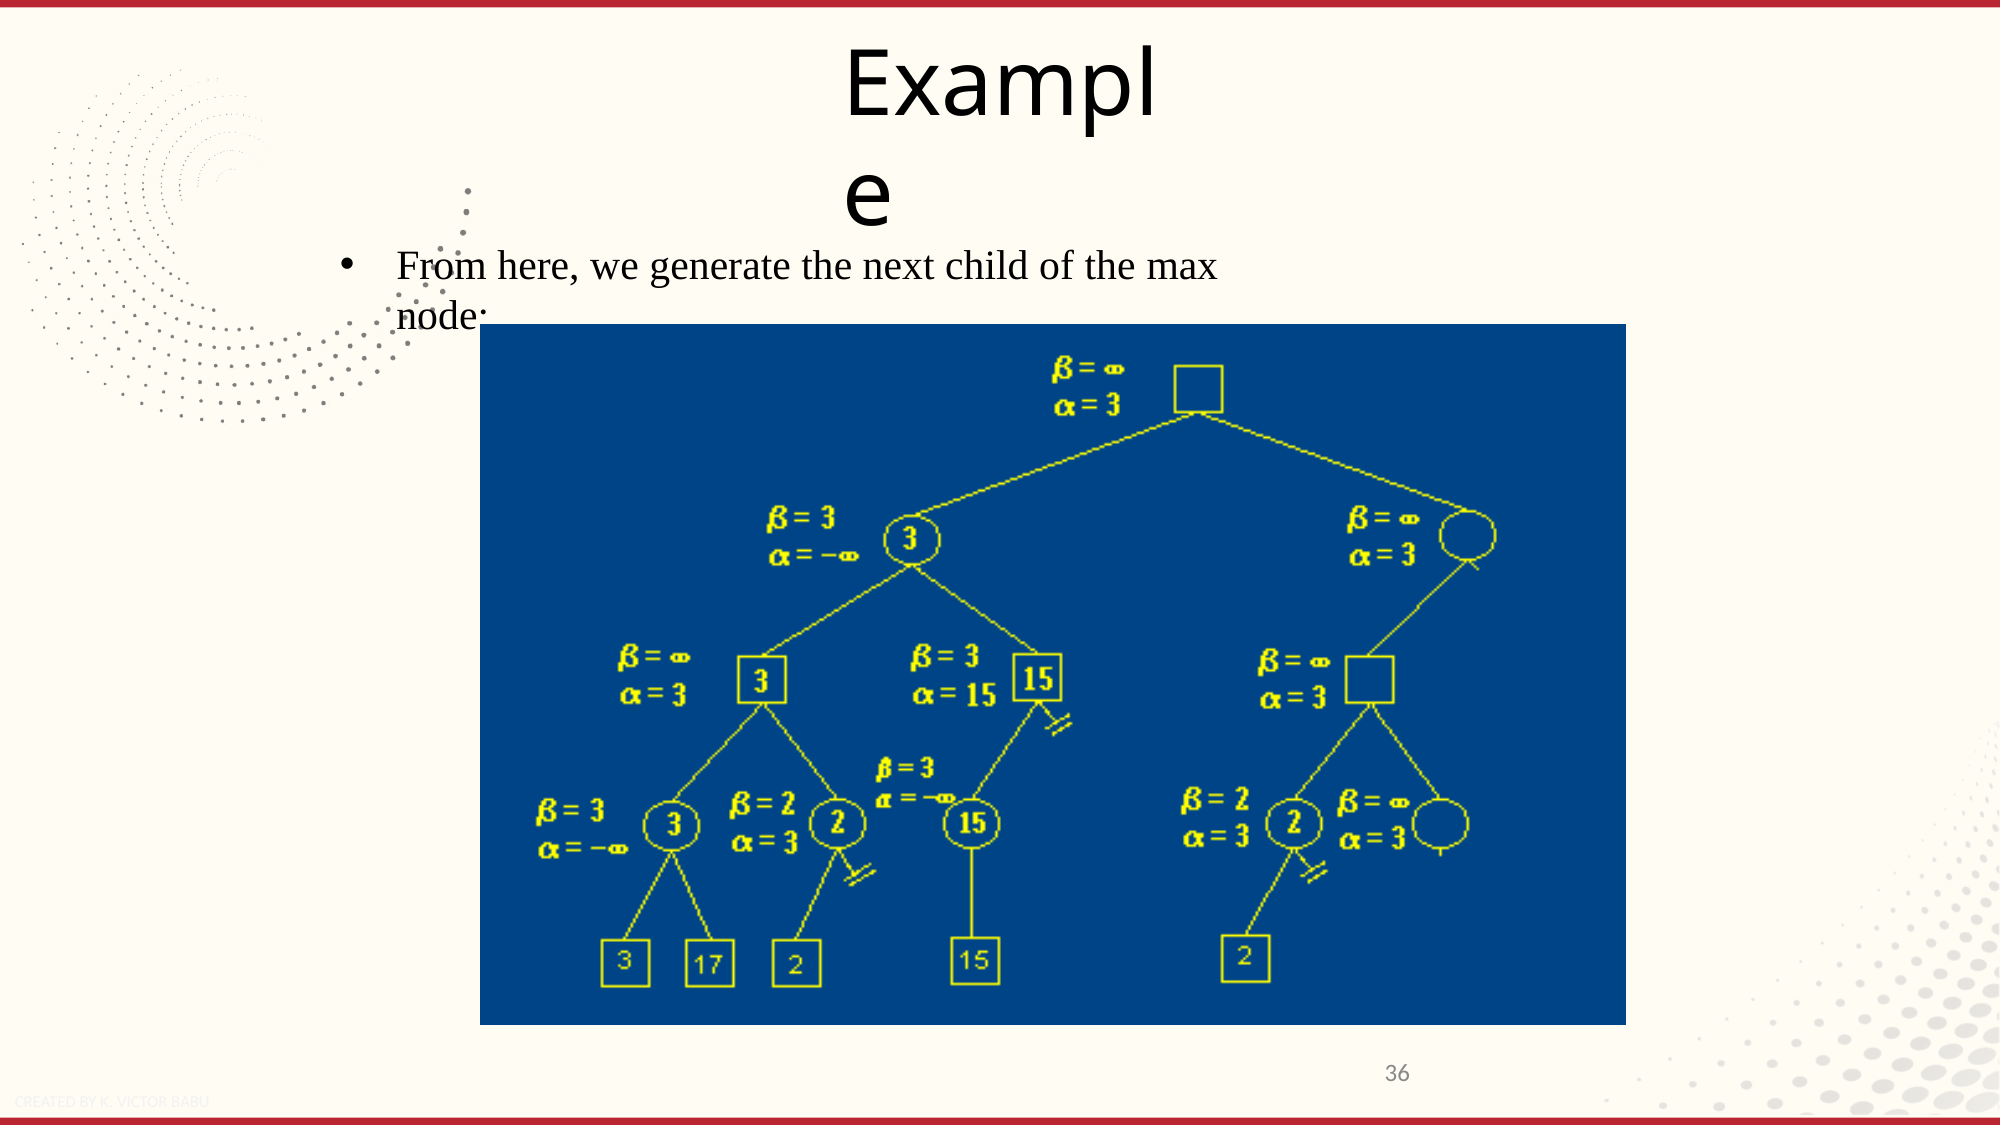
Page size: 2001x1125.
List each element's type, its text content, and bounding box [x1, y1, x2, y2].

text_box From here, we generate the next child of the max node: [337, 235, 1321, 338]
slide_number 36 [1378, 1060, 1417, 1125]
title Example [840, 21, 1200, 235]
text_box [480, 324, 1626, 1025]
